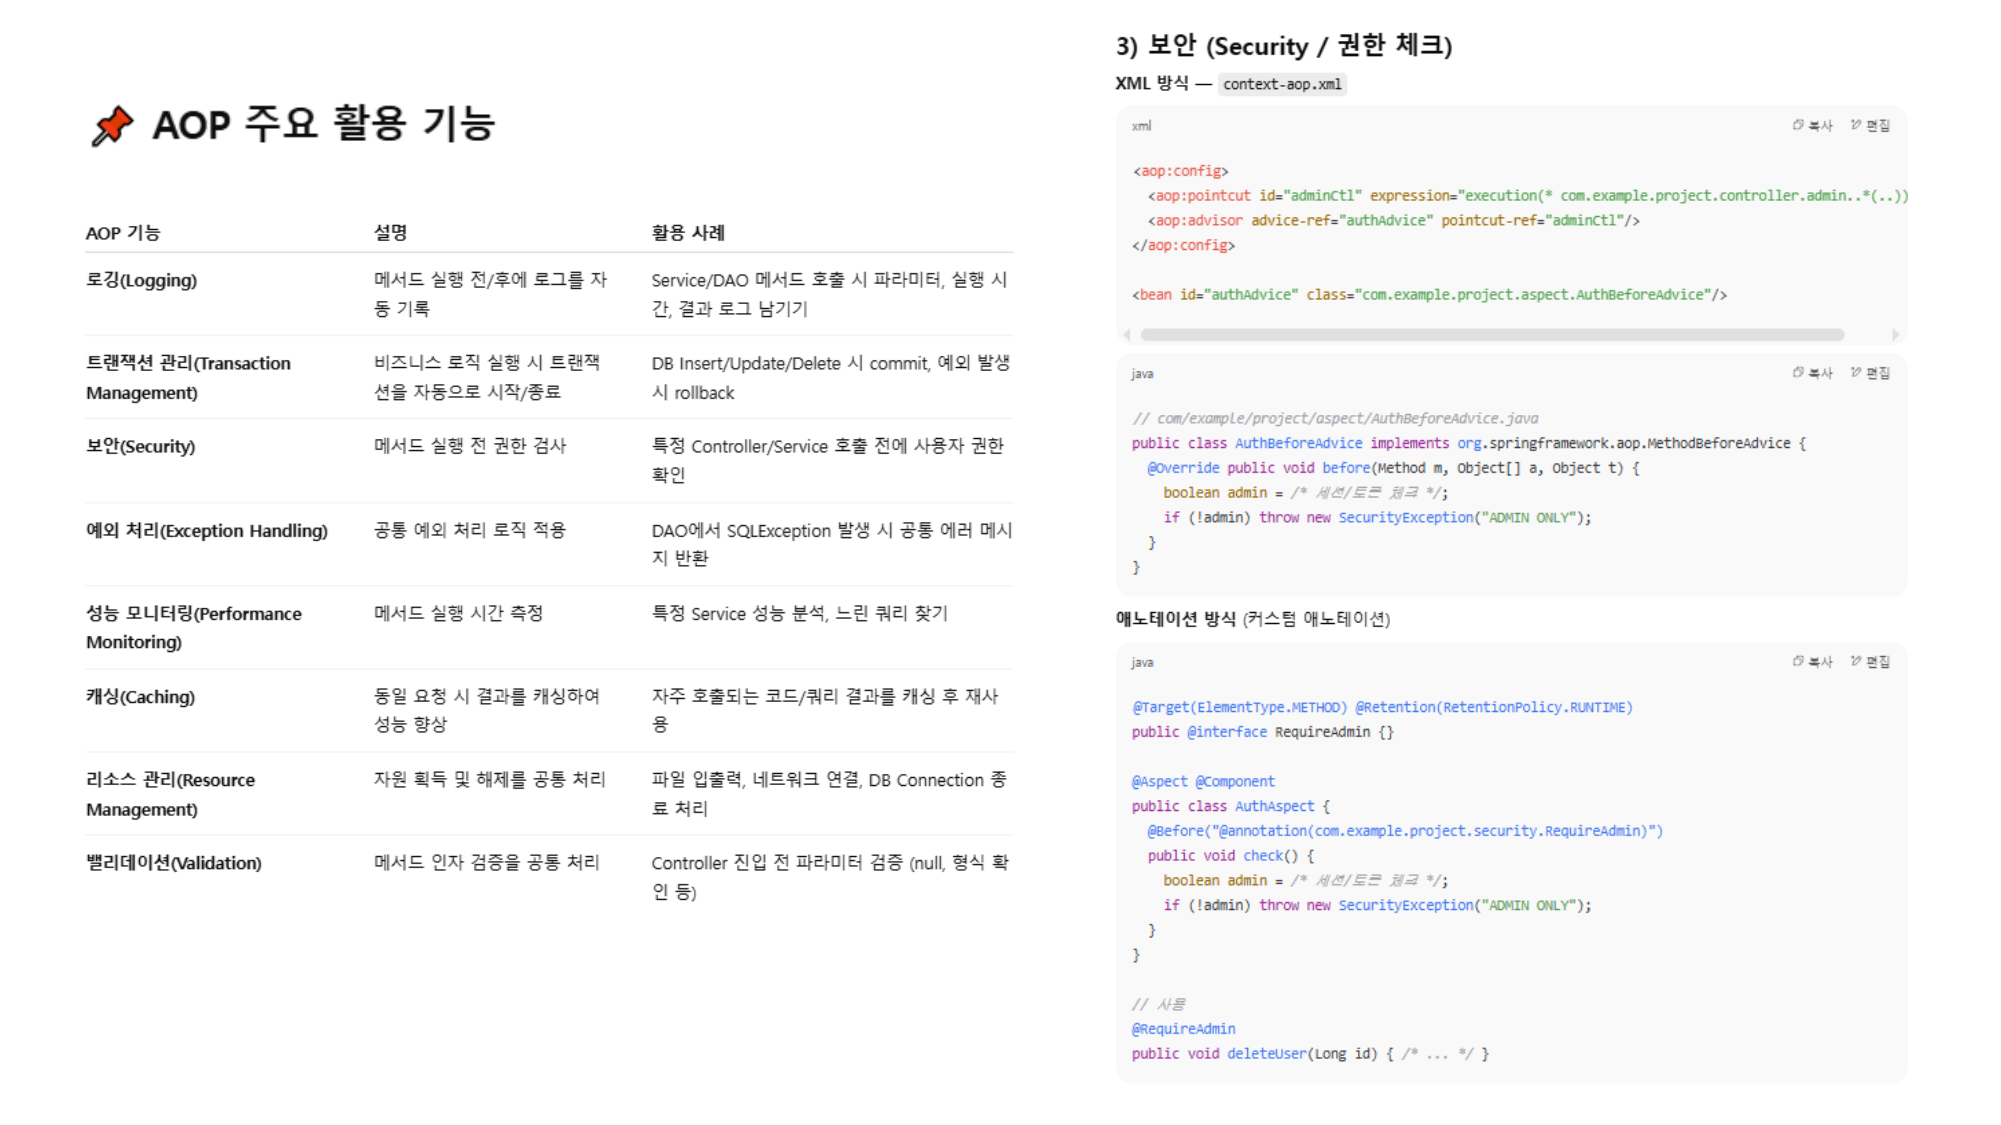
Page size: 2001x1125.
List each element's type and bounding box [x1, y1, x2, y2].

picture [80, 102, 507, 161]
picture [1100, 29, 1920, 1096]
picture [80, 209, 1023, 915]
